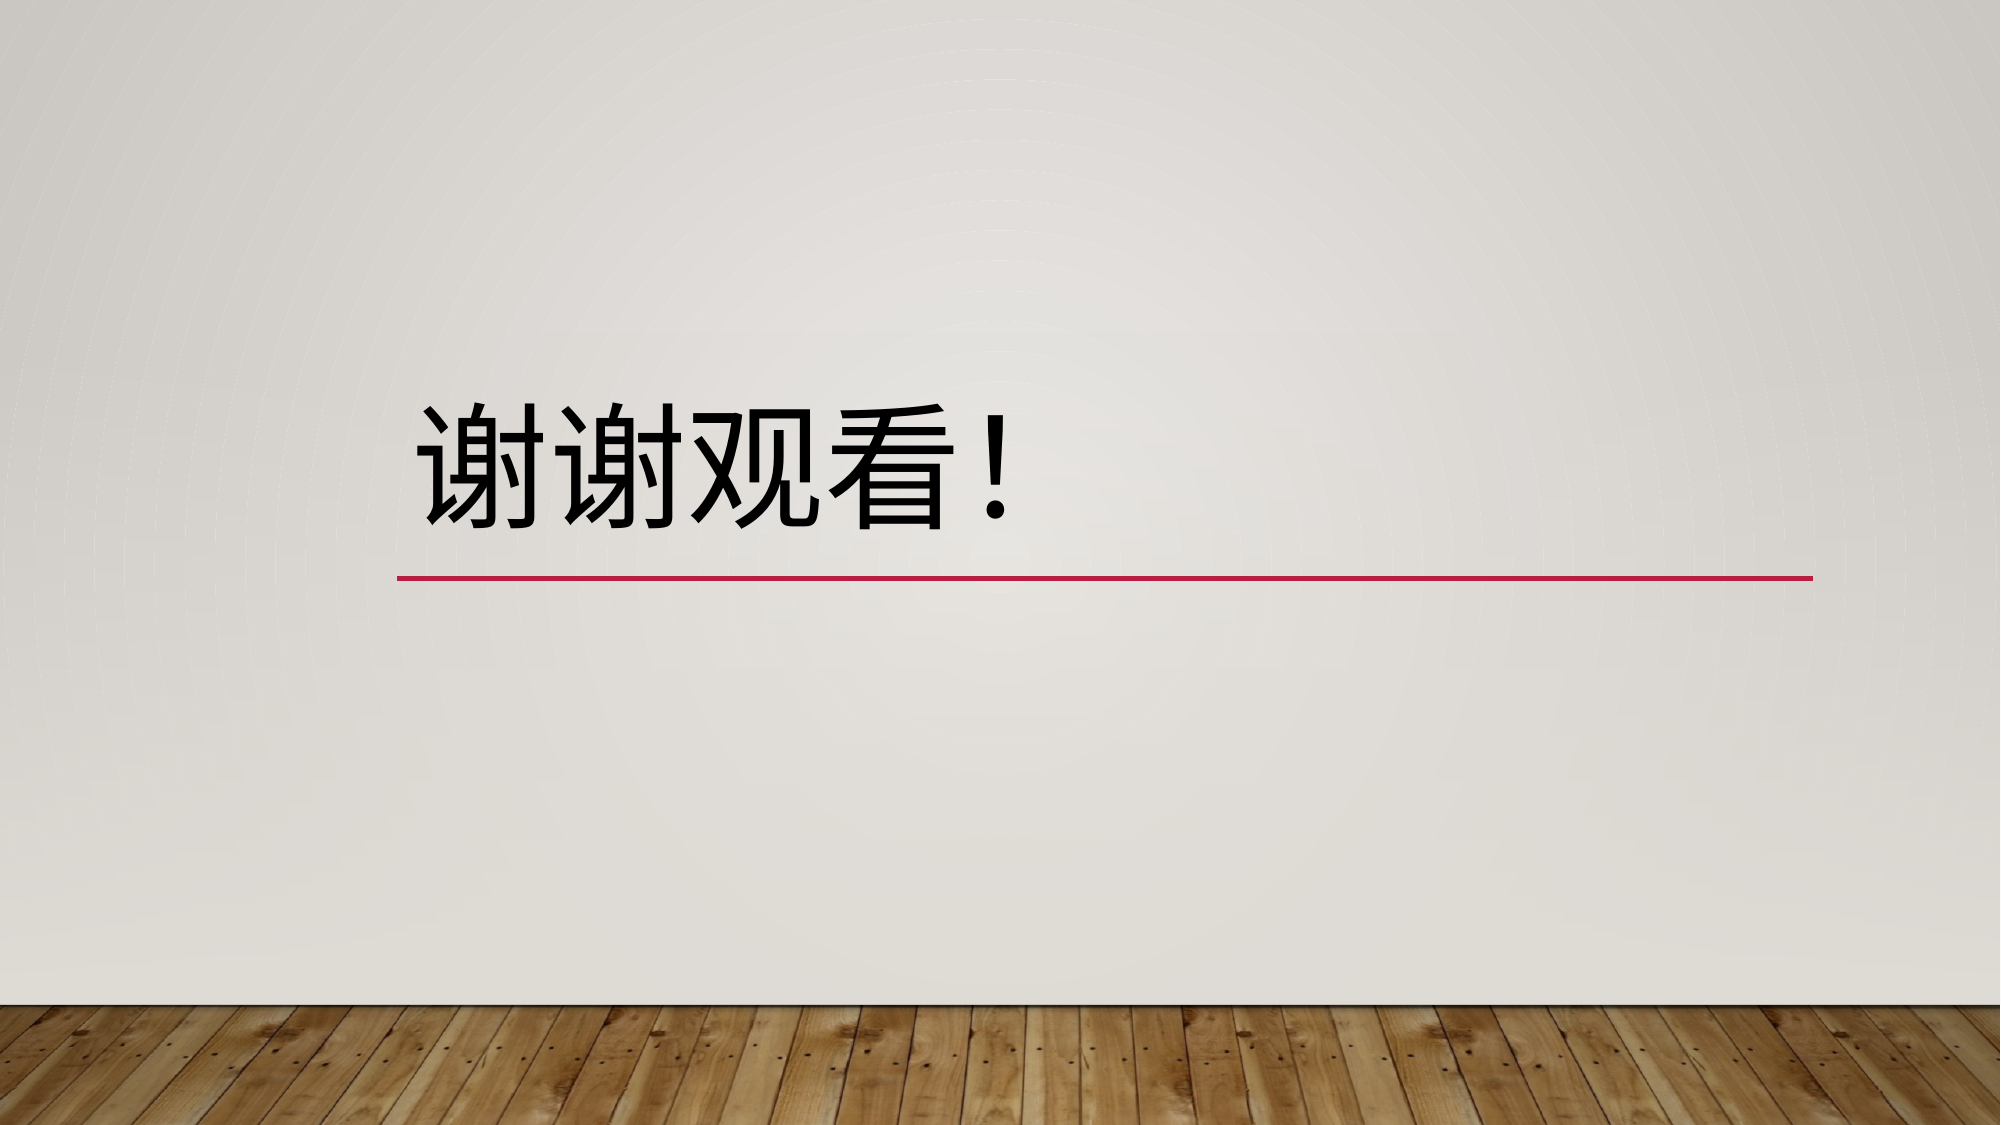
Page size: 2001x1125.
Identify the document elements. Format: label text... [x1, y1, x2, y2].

picture [0, 1005, 2000, 1125]
title 谢谢观看！ [396, 131, 1814, 549]
